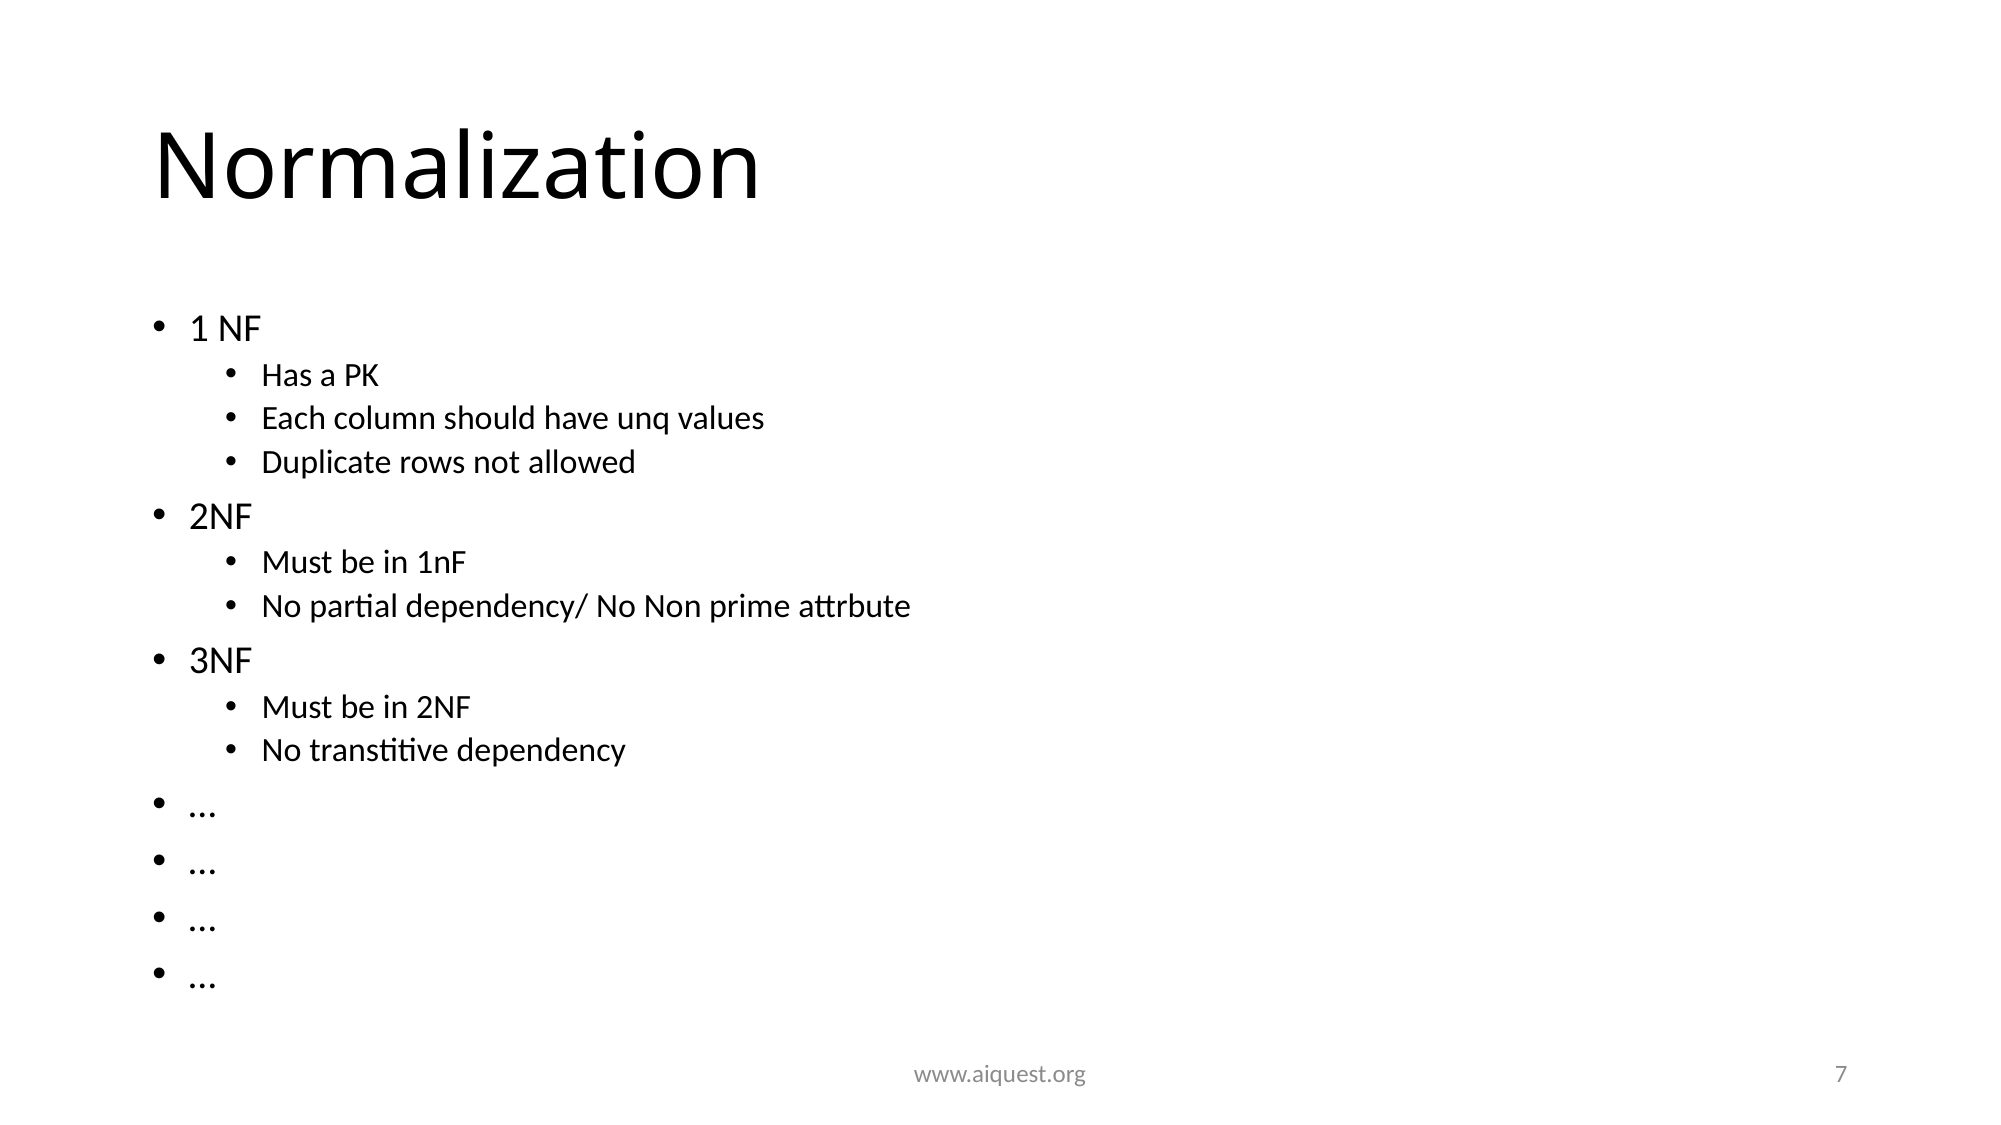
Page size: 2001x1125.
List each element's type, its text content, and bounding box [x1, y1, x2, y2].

title Normalization [137, 59, 1863, 278]
slide_number 7 [1412, 1042, 1863, 1103]
list 1 NF Has a PK Each column should have unq values Duplicate rows not allowed 2NF Must be in 1nF No partial dependency/ No Non prime attrbute 3NF Must be in 2NF No transtitive dependency … … … … [137, 299, 1863, 1014]
footer www.aiquest.org [662, 1042, 1338, 1103]
